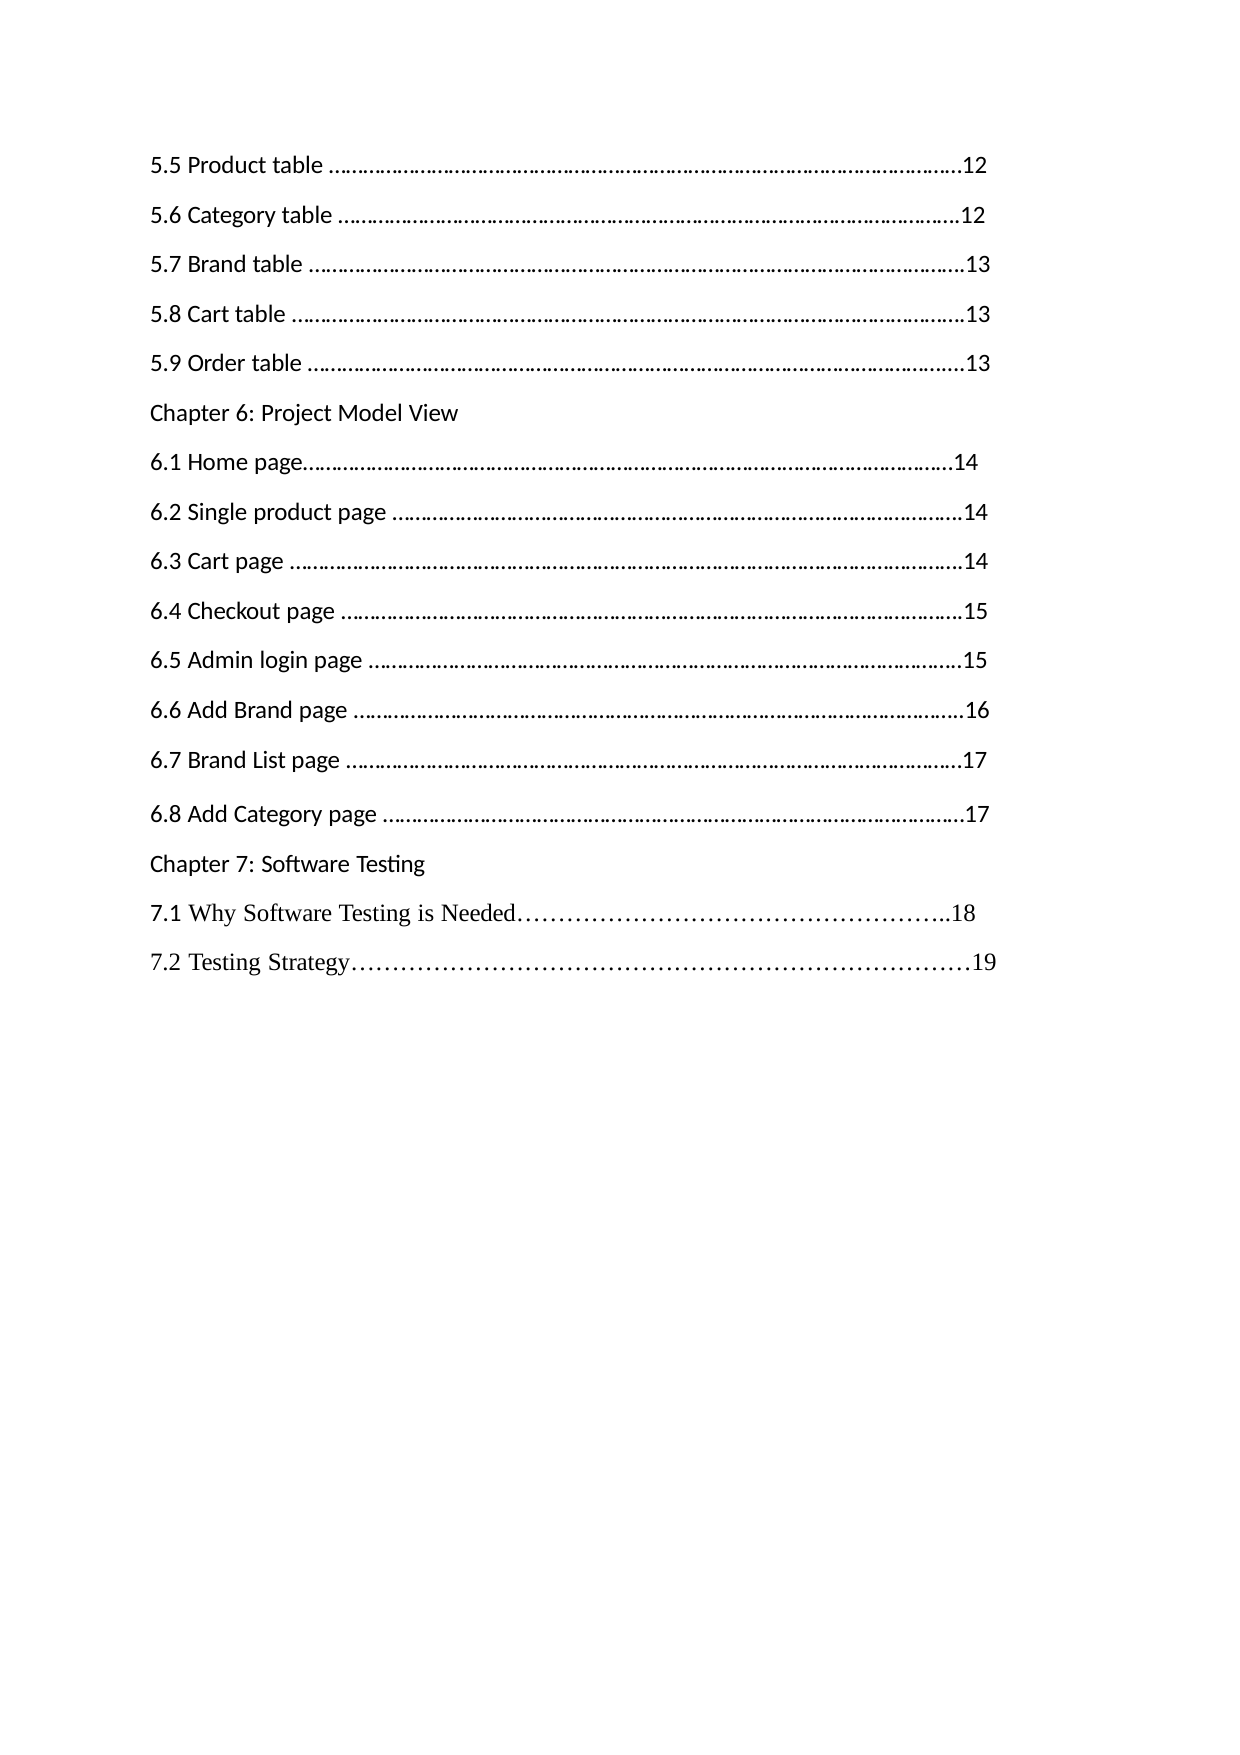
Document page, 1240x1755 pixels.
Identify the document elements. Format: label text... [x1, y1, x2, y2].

text_box 5.5 Product table …………………………………………………………………………………………………12 5.6 Category table ……………………………………………………………………………………………….12 5.7 Brand table …………………………………………………………………………………………………….13 5.8 Cart table ……………………………………………………………………………………………………….13 5.9 Order table …………………………………………………………………………………………………....13 Chapter 6: Project Model View 6.1 Home page……………………………………………………………………………………………………14 6.2 Single product page ……………………………………………………………………………………….14 6.3 Cart page ……………………………………………………………………………………………………….14 6.4 Checkout page ……………………………………………………………………………………………….15 6.5 Admin login page …………………………………………………………………………………………..15 6.6 Add Brand page ……………………………………………………………………………………………..16 6.7 Brand List page ………………………………………………………………………………………………17 6.8 Add Category page …………………………………………………………………………………………17 Chapter 7: Software Testing 7.1 Why Software Testing is Needed……………………………………………..18 7.2 Testing Strategy…………………………………………………………………19 [147, 146, 1005, 976]
